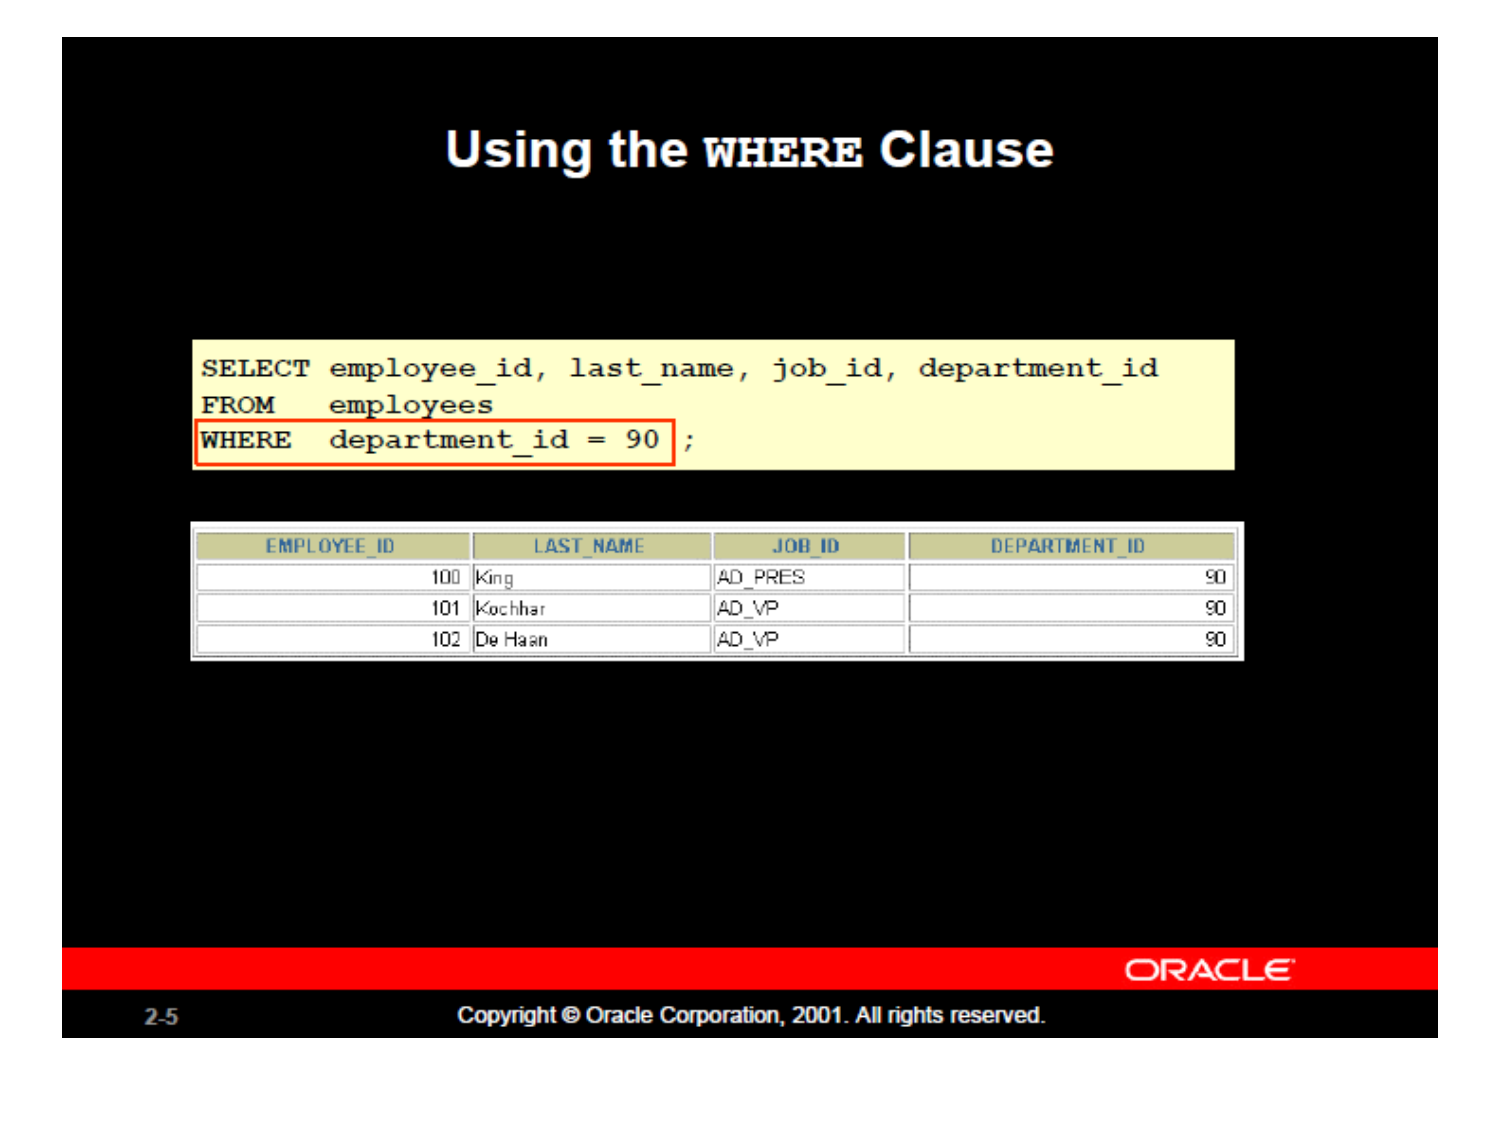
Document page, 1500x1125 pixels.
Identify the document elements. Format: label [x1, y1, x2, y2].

picture [62, 37, 1438, 1038]
